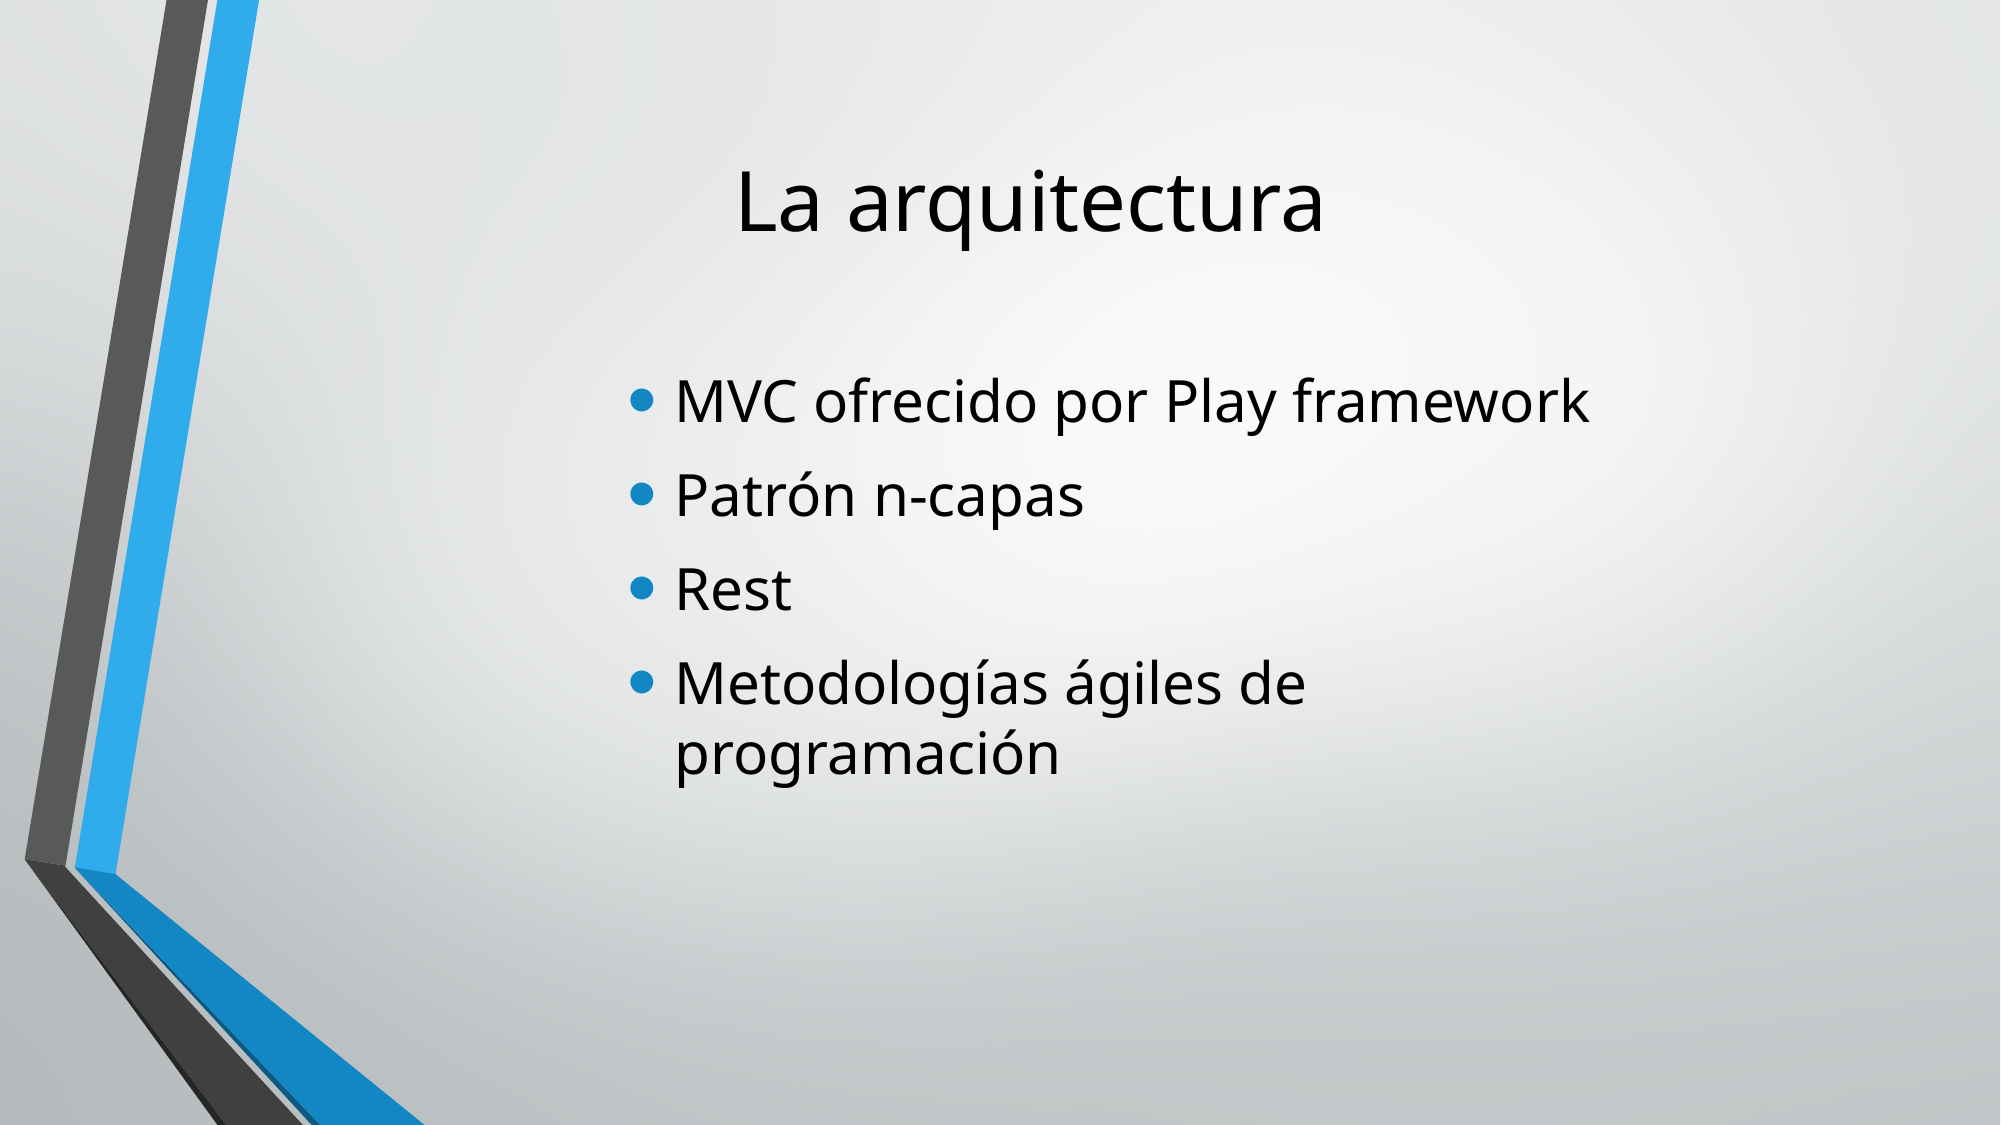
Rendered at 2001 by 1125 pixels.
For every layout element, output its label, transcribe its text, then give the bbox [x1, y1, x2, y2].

title La arquitectura [374, 106, 1688, 291]
list MVC ofrecido por Play framework Patrón n-capas Rest Metodologías ágiles de programación [612, 356, 1688, 952]
